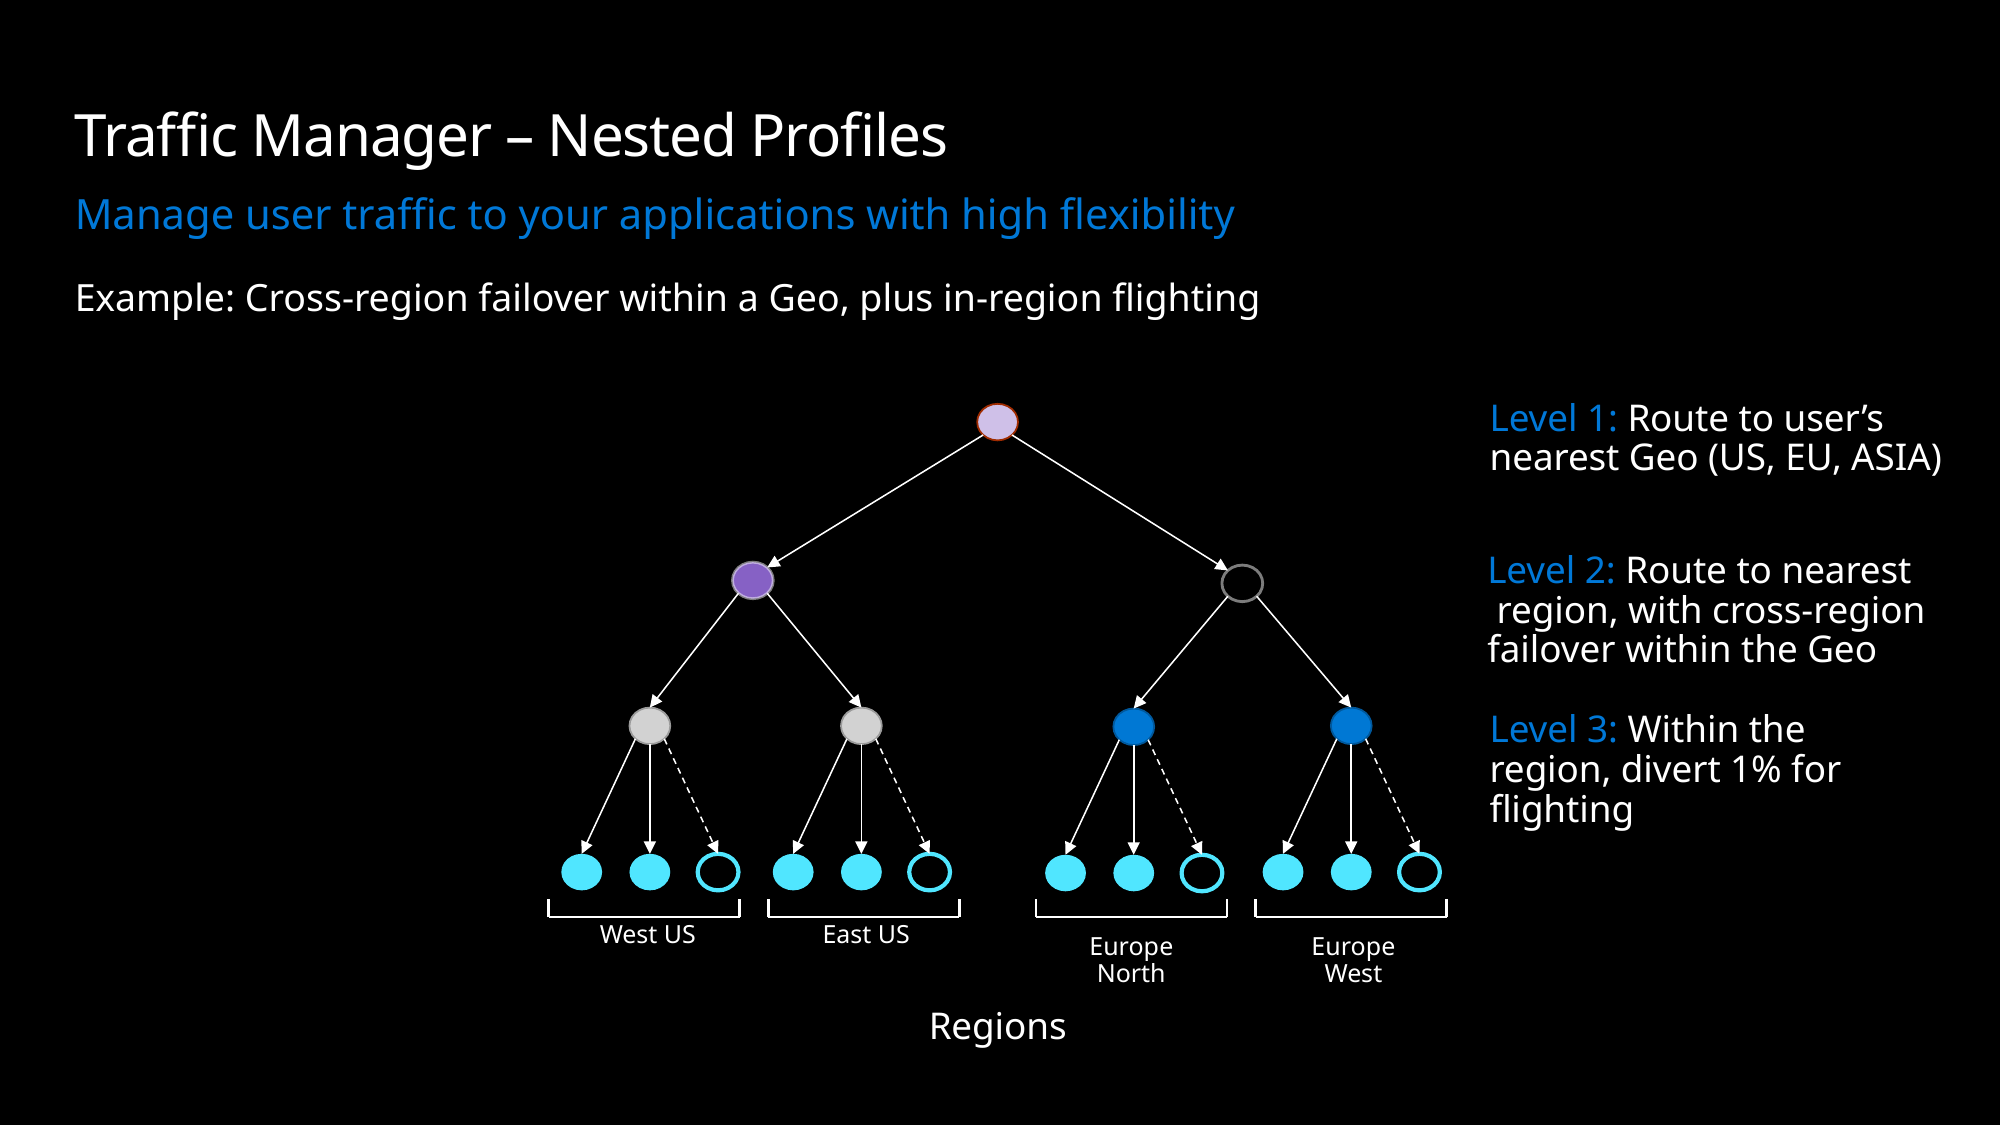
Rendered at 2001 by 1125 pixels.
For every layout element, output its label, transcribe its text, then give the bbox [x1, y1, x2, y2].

title Traffic Manager – Nested Profiles [74, 101, 1930, 170]
text_box Level 3: Within the region, divert 1% for flighting [1459, 687, 1915, 855]
text_box Level 2: Route to nearest region, with cross-region failover within the Geo [1457, 527, 1993, 695]
text_box Level 1: Route to user’s nearest Geo (US, EU, ASIA) [1459, 375, 1995, 503]
list Example: Cross-region failover within a Geo, plus in-region flighting [74, 281, 1930, 497]
list Manage user traffic to your applications with high flexibility [74, 187, 1930, 239]
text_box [548, 403, 1452, 1078]
